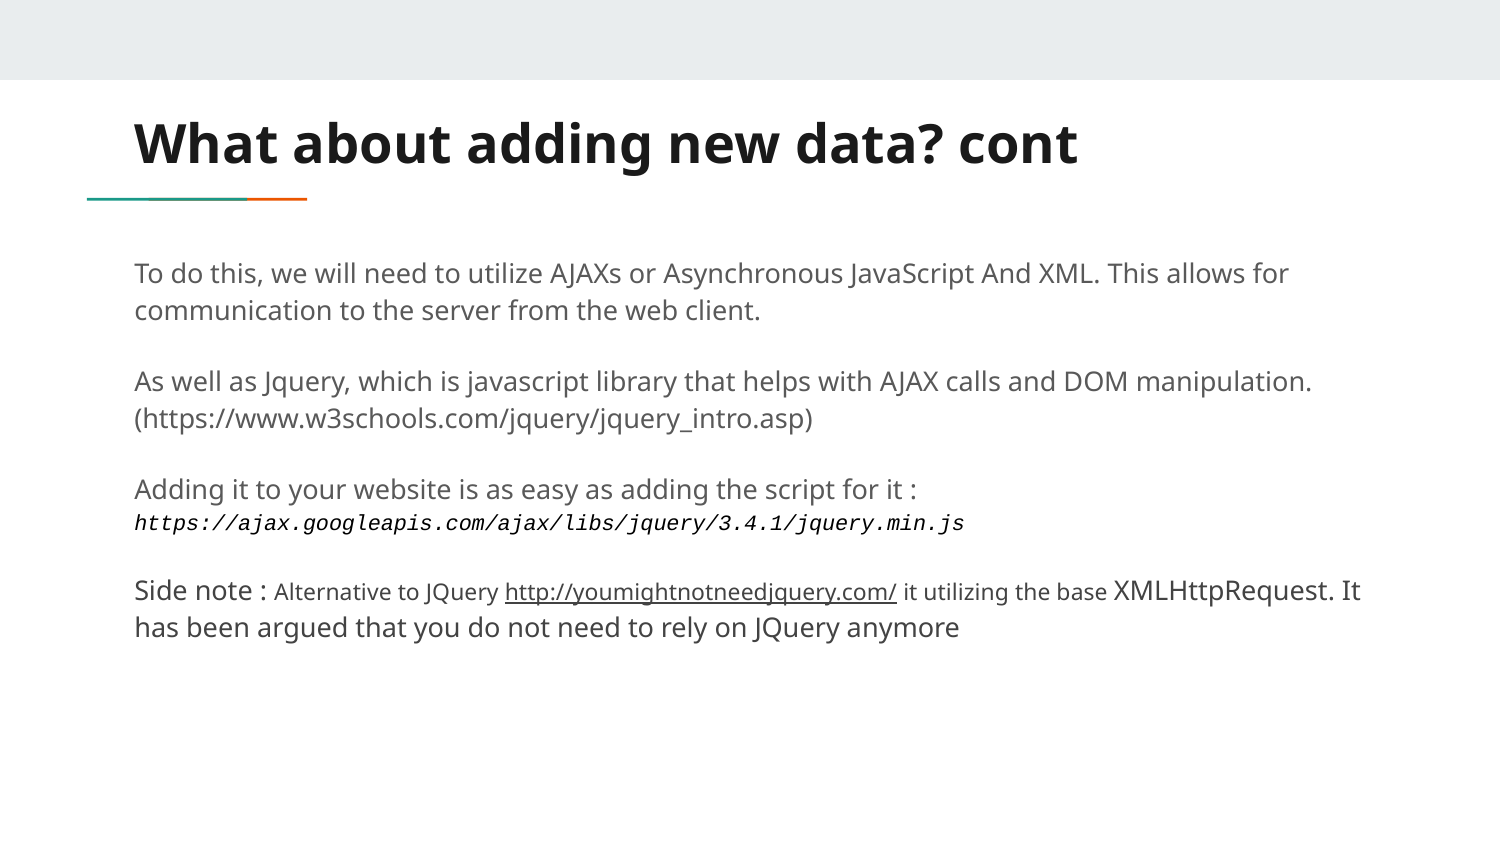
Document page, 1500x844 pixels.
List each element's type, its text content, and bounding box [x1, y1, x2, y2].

list To do this, we will need to utilize AJAXs or Asynchronous JavaScript And XML. This allows for communication to the server from the web client. As well as Jquery, which is javascript library that helps with AJAX calls and DOM manipulation. (https://www.w3schools.com/jquery/jquery_intro.asp) Adding it to your website is as easy as adding the script for it : https://ajax.googleapis.com/ajax/libs/jquery/3.4.1/jquery.min.js Side note : Alternative to JQuery http://youmightnotneedjquery.com/ it utilizing the base XMLHttpRequest. It has been argued that you do not need to rely on JQuery anymore [119, 236, 1381, 608]
title What about adding new data? cont [119, 94, 1381, 182]
